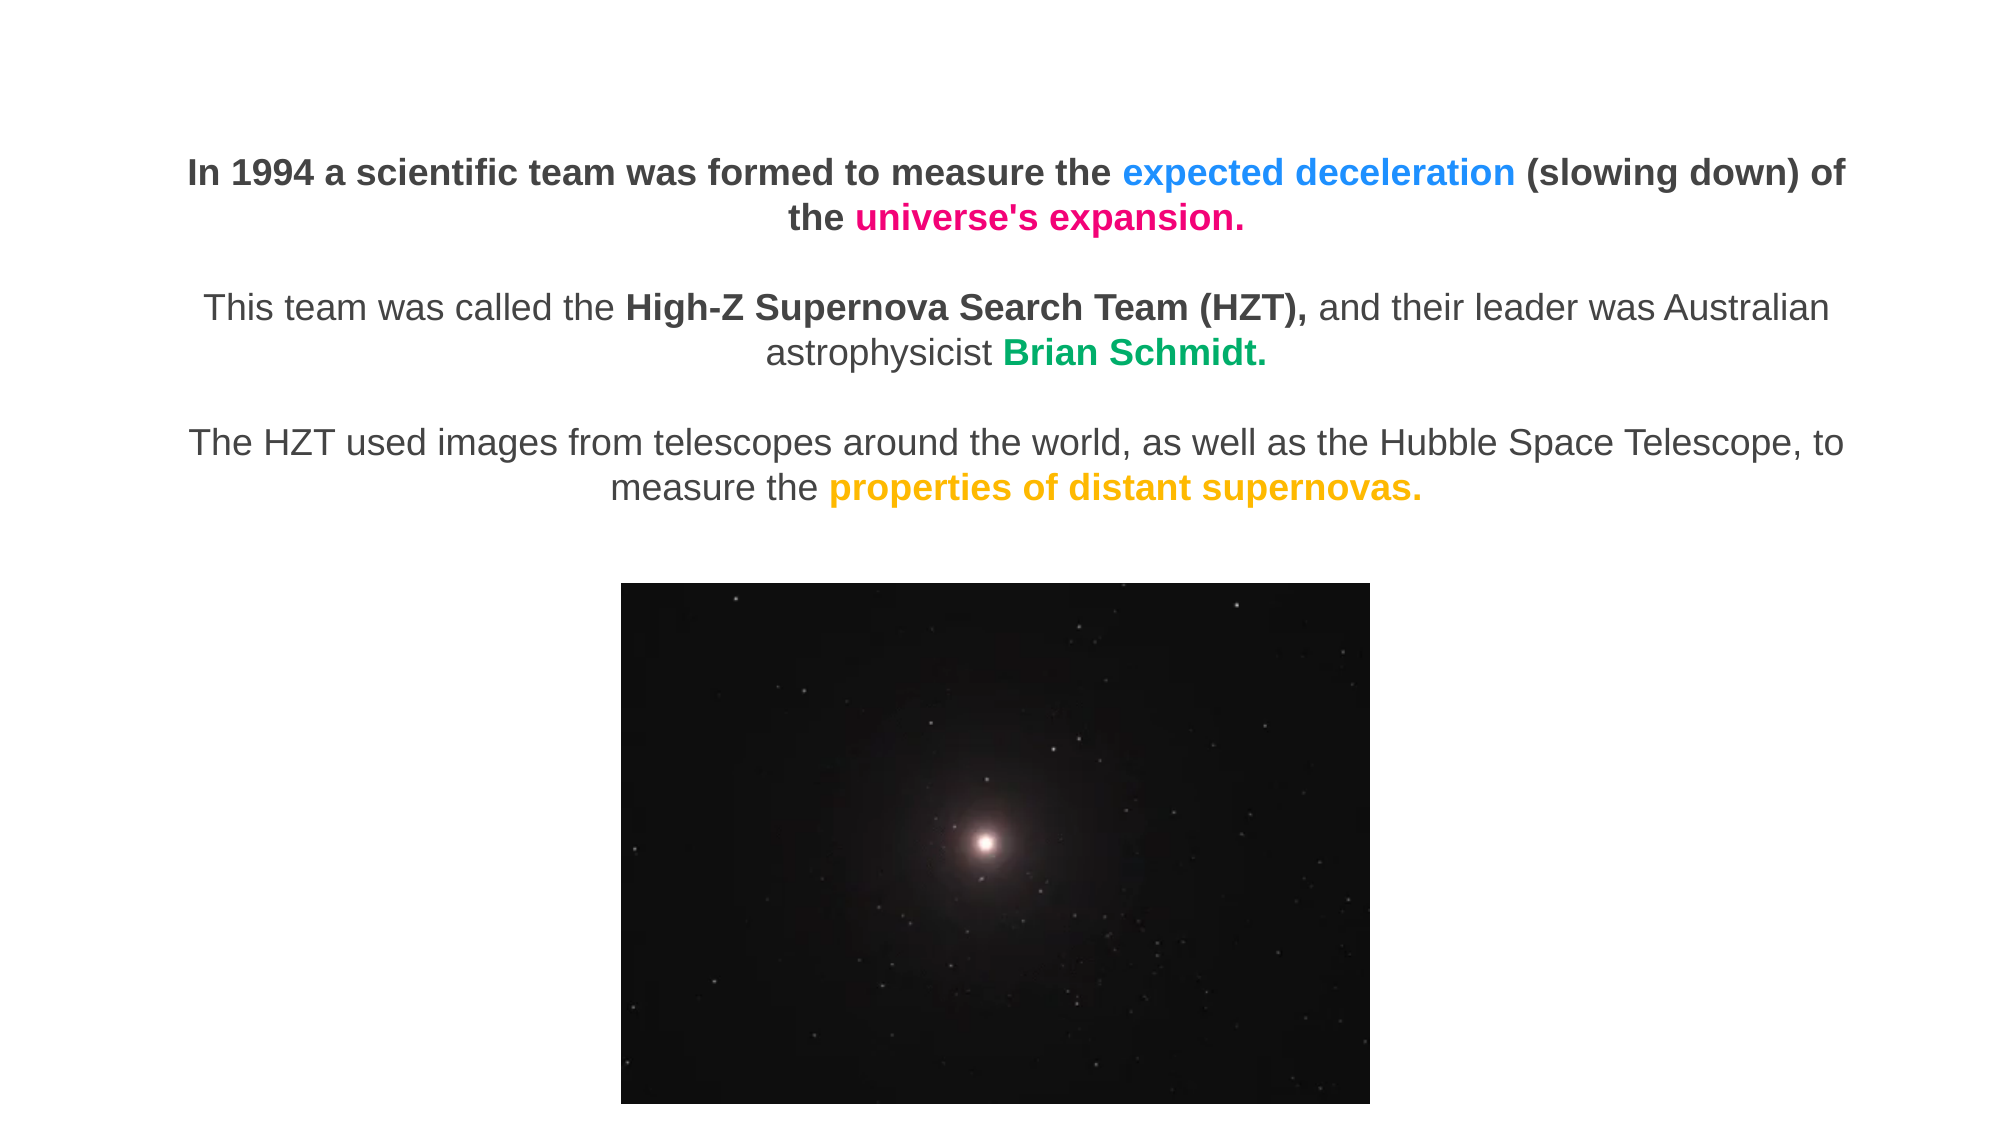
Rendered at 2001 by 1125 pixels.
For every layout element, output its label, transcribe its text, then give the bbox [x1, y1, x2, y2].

text_box In 1994 a scientific team was formed to measure the expected deceleration (slowing down) of the universe's expansion. This team was called the High-Z Supernova Search Team (HZT), and their leader was Australian astrophysicist Brian Schmidt. The HZT used images from telescopes around the world, as well as the Hubble Space Telescope, to measure the properties of distant supernovas. [118, 140, 1915, 516]
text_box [620, 582, 1371, 1105]
